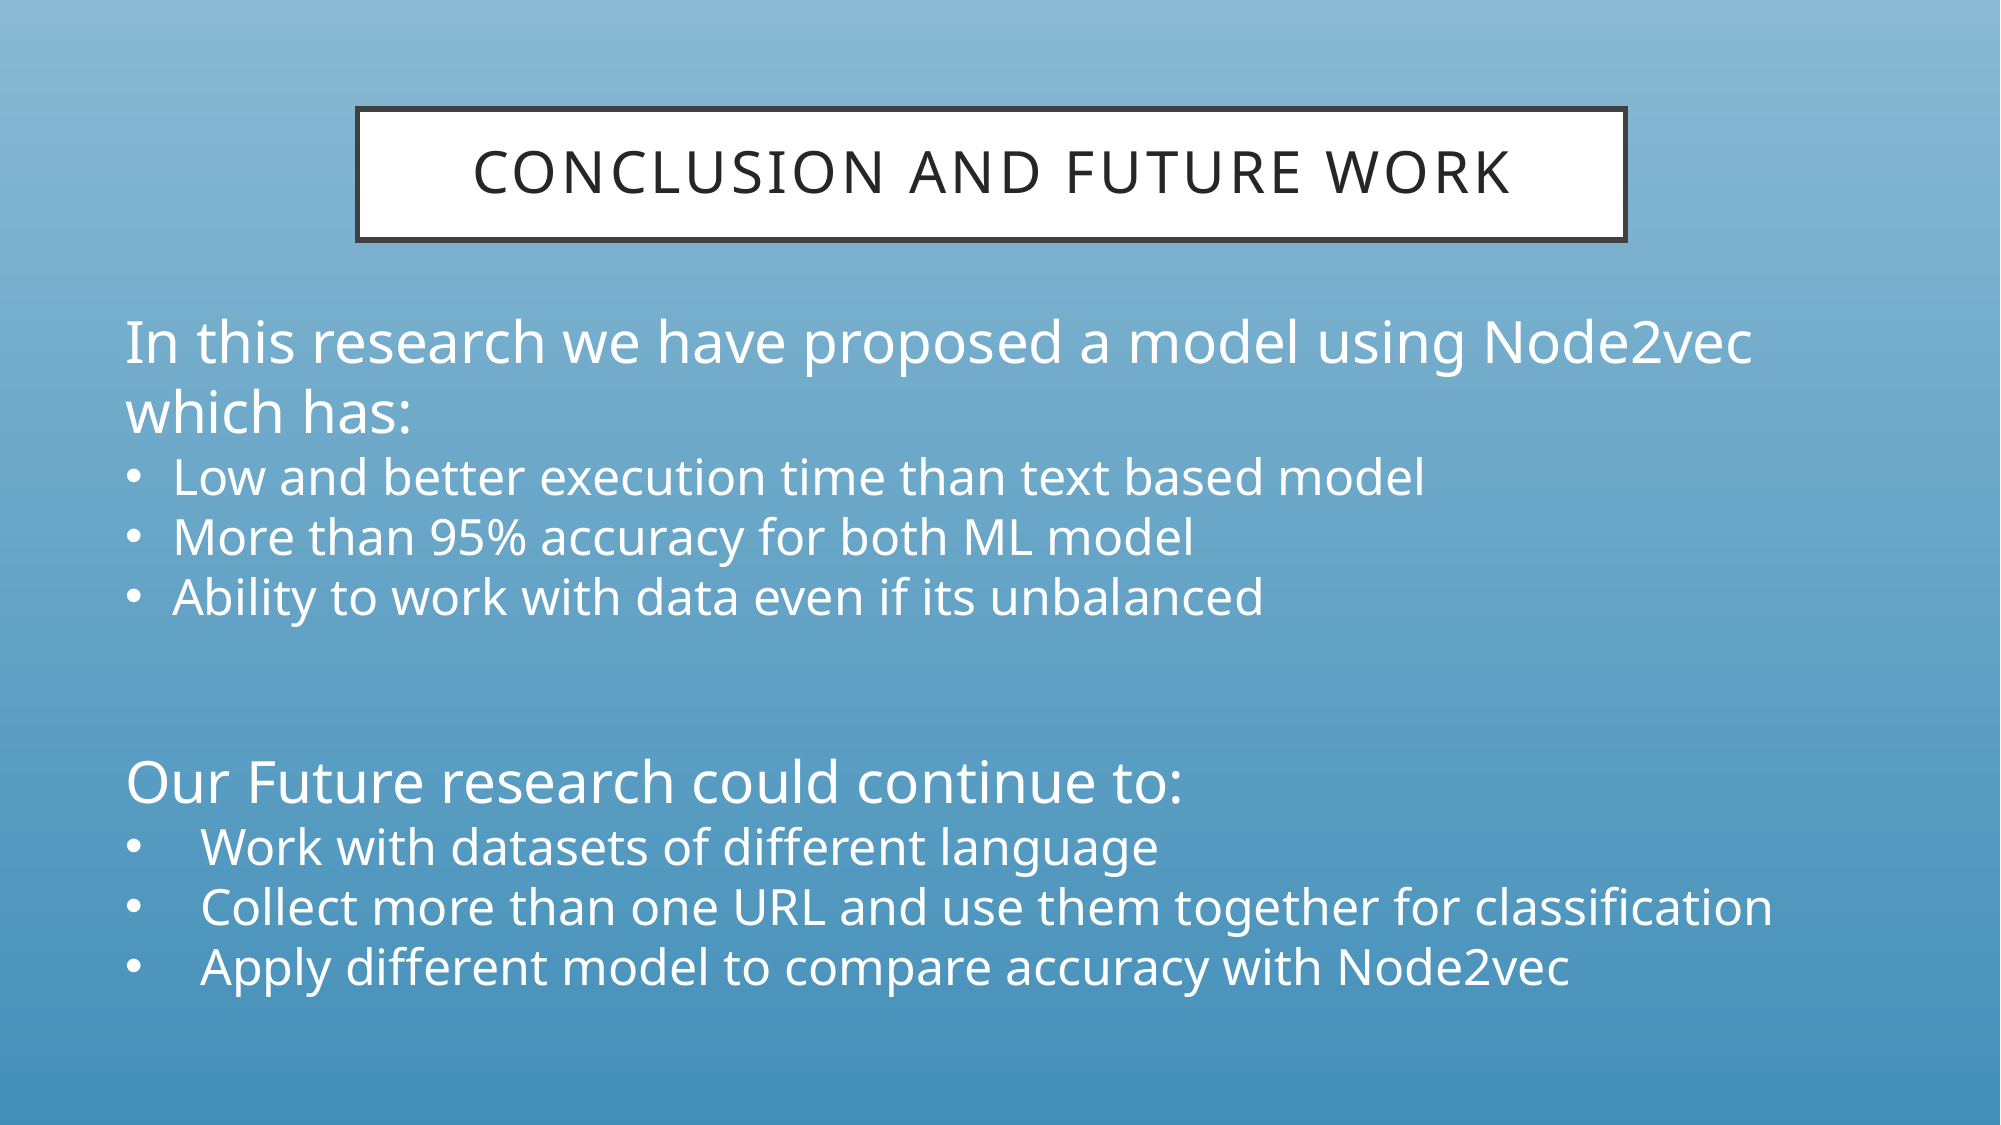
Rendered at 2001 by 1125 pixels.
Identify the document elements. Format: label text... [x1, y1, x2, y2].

text_box In this research we have proposed a model using Node2vec which has: Low and better execution time than text based model More than 95% accuracy for both ML model Ability to work with data even if its unbalanced Our Future research could continue to: Work with datasets of different language Collect more than one URL and use them together for classification Apply different model to compare accuracy with Node2vec [110, 298, 1873, 1003]
title Conclusion and future work [355, 106, 1628, 243]
